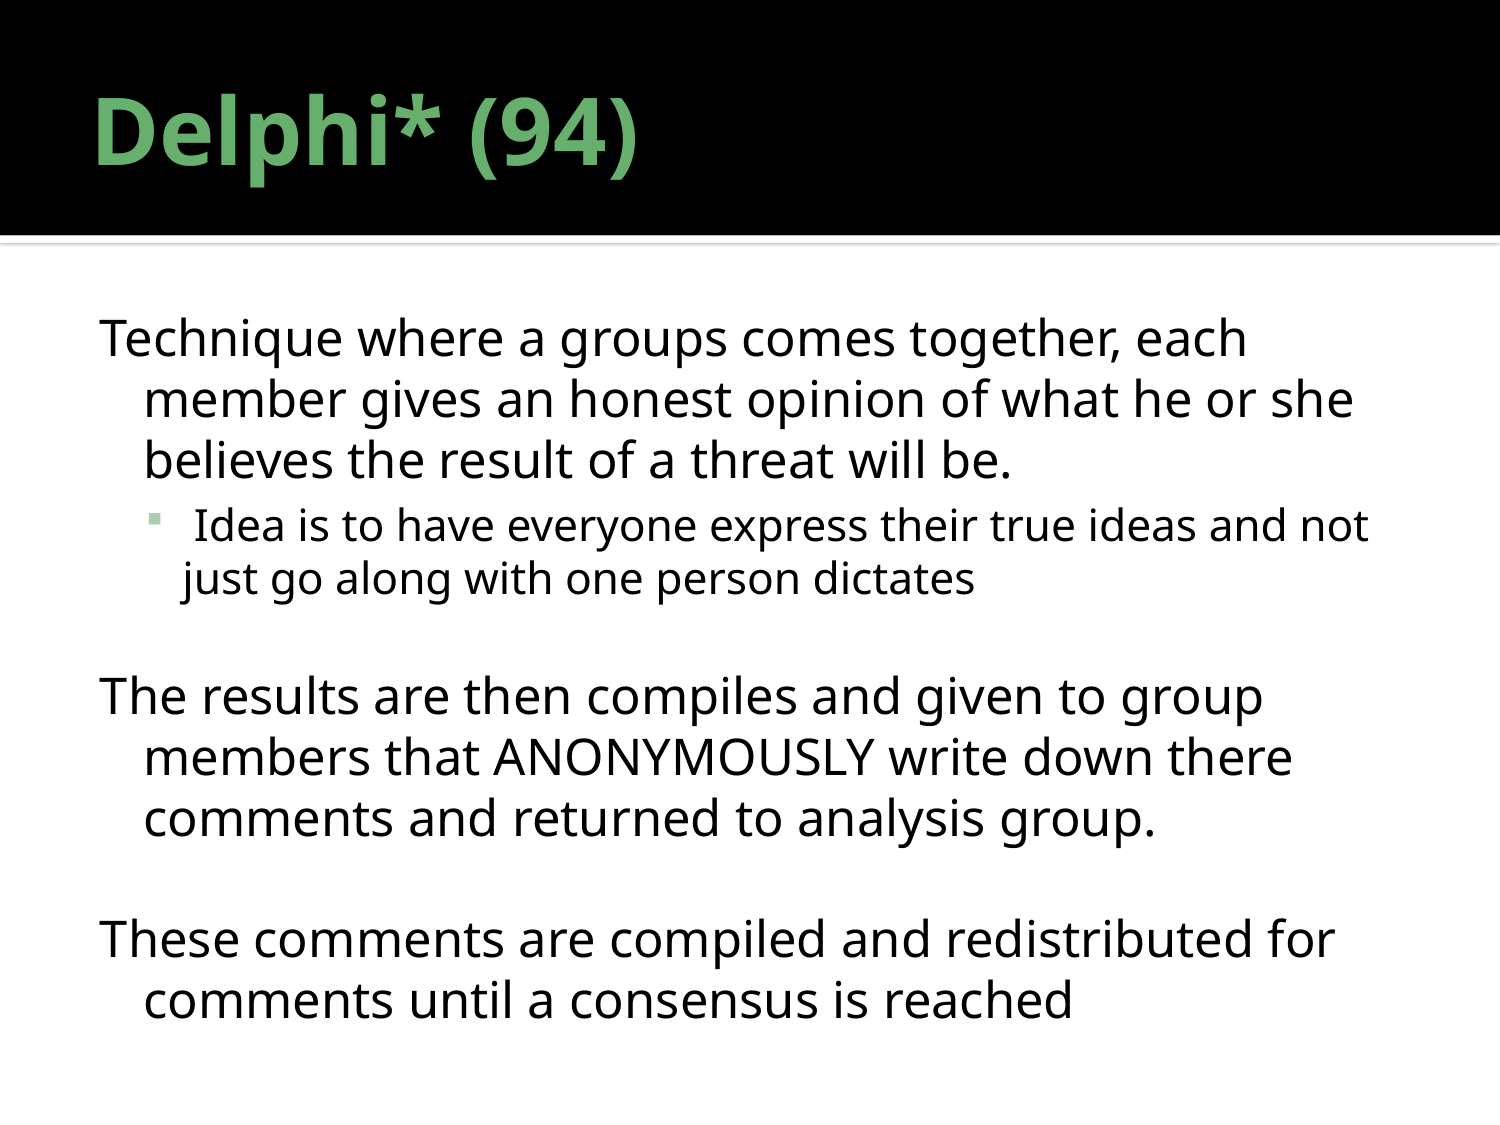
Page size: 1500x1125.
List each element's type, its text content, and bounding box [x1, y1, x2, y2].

list Technique where a groups comes together, each member gives an honest opinion of what he or she believes the result of a threat will be. Idea is to have everyone express their true ideas and not just go along with one person dictates The results are then compiles and given to group members that ANONYMOUSLY write down there comments and returned to analysis group. These comments are compiled and redistributed for comments until a consensus is reached [75, 291, 1425, 1050]
title Delphi* (94) [75, 25, 1425, 231]
